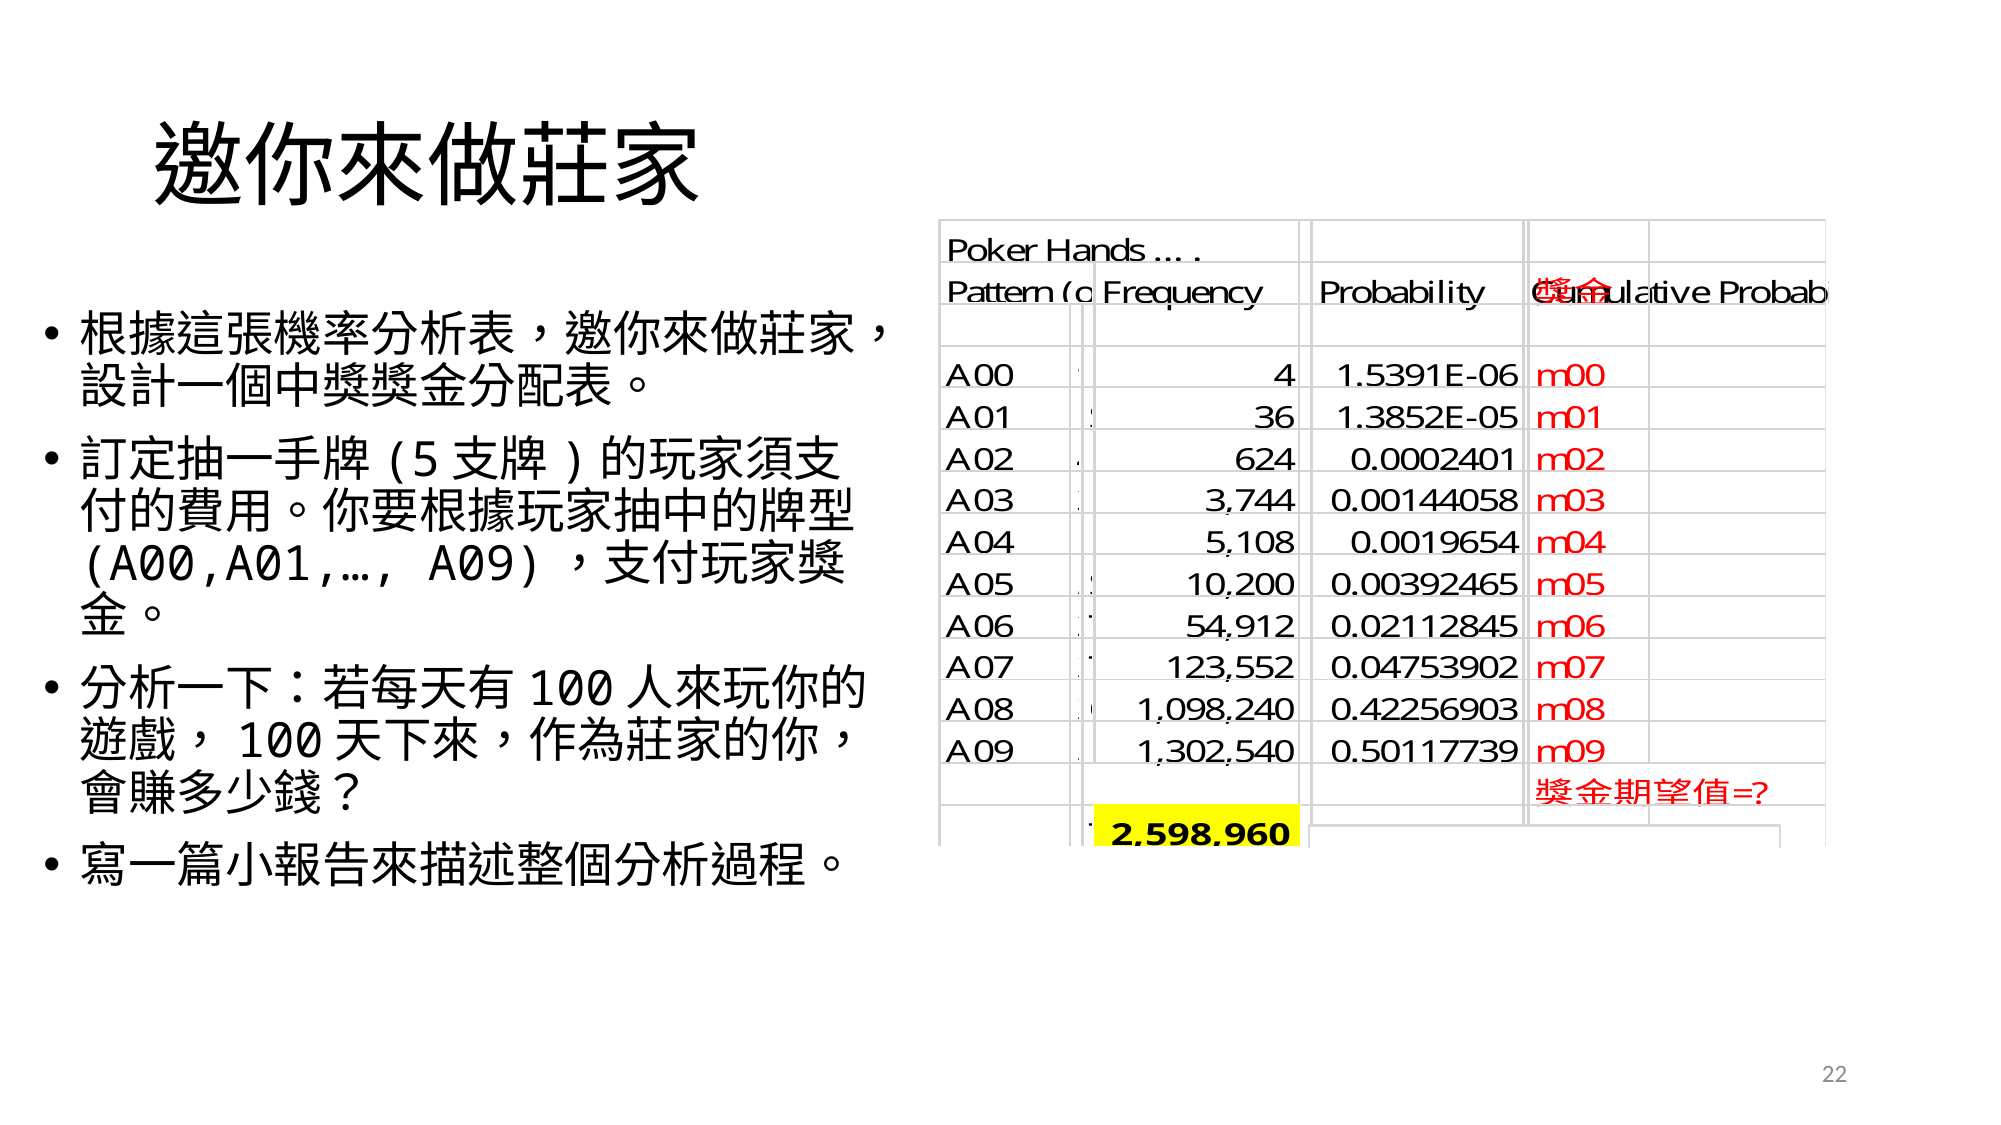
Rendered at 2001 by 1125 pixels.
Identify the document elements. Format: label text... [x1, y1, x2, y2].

list 根據這張機率分析表，邀你來做莊家，設計一個中獎獎金分配表。 訂定抽一手牌(5支牌)的玩家須支付的費用。你要根據玩家抽中的牌型(A00,A01,…, A09)，支付玩家獎金。 分析一下：若每天有100人來玩你的遊戲，100天下來，作為莊家的你，會賺多少錢？ 寫一篇小報告來描述整個分析過程。 [28, 301, 891, 906]
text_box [938, 219, 1829, 848]
slide_number 22 [1412, 1042, 1863, 1103]
title 邀你來做莊家 [137, 59, 1863, 278]
